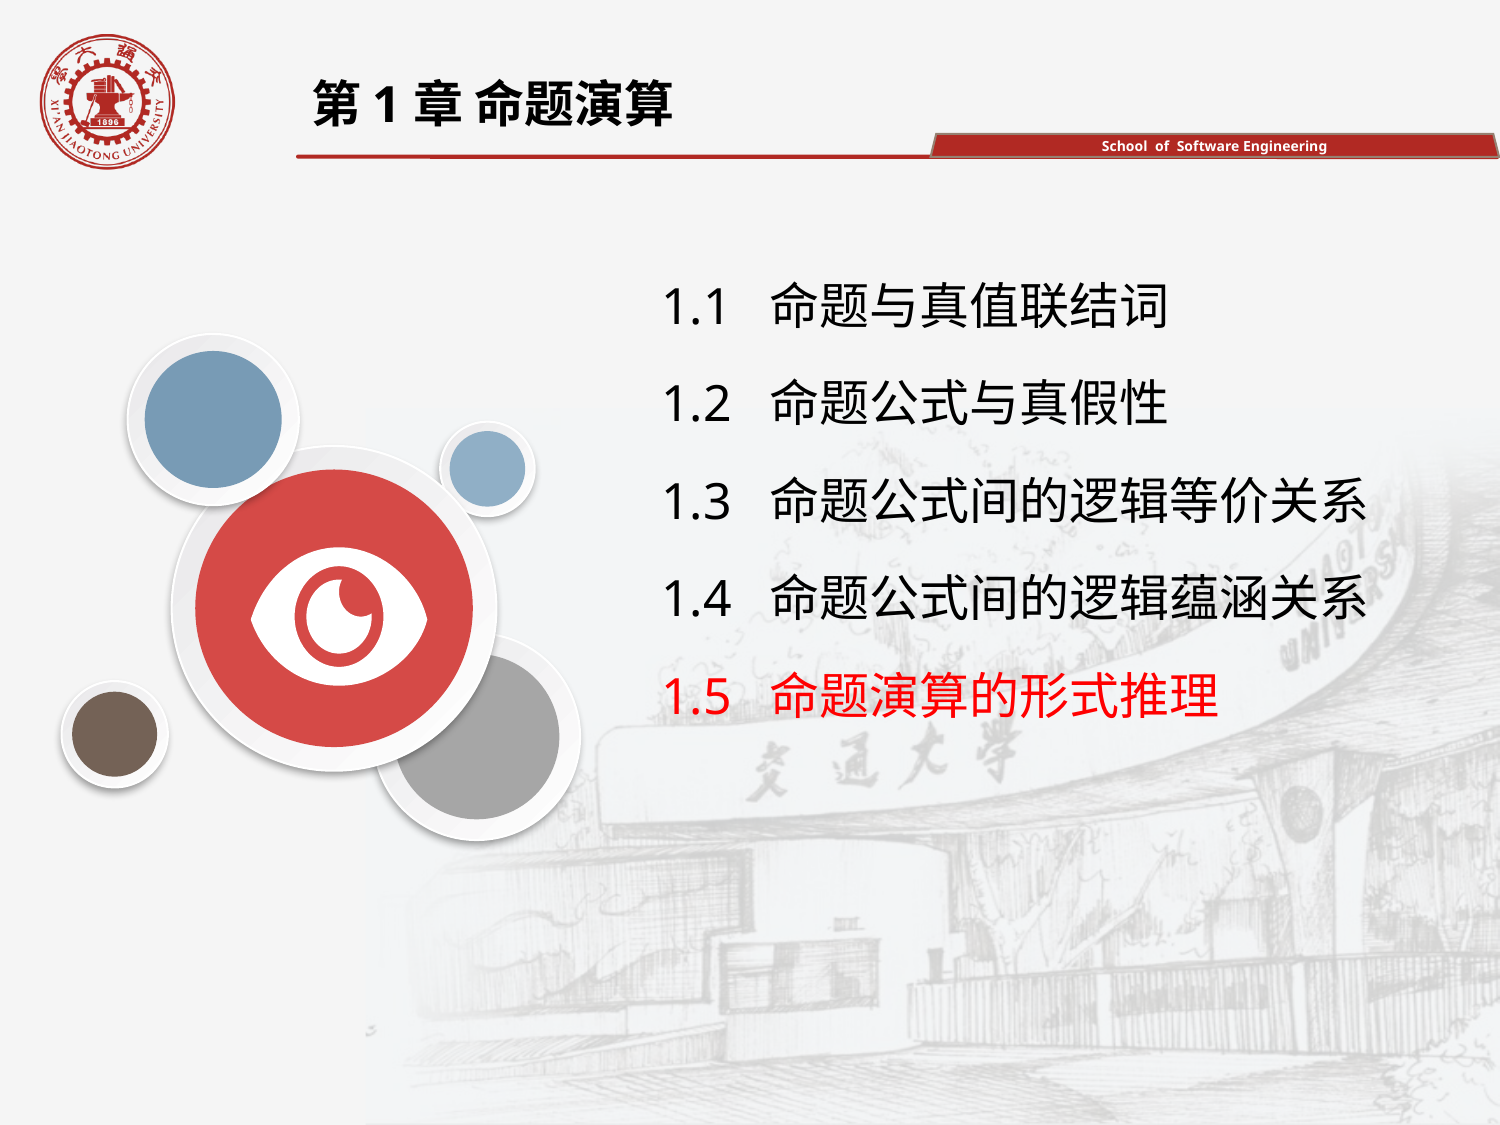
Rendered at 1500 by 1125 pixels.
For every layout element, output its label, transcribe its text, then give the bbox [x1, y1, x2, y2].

picture [39, 34, 185, 175]
list 第1章 命题演算 [296, 72, 979, 157]
list 1.1 命题与真值联结词 1.2 命题公式与真假性 1.3 命题公式间的逻辑等价关系 1.4 命题公式间的逻辑蕴涵关系 1.5 命题演算的形式推理 [646, 266, 1408, 919]
